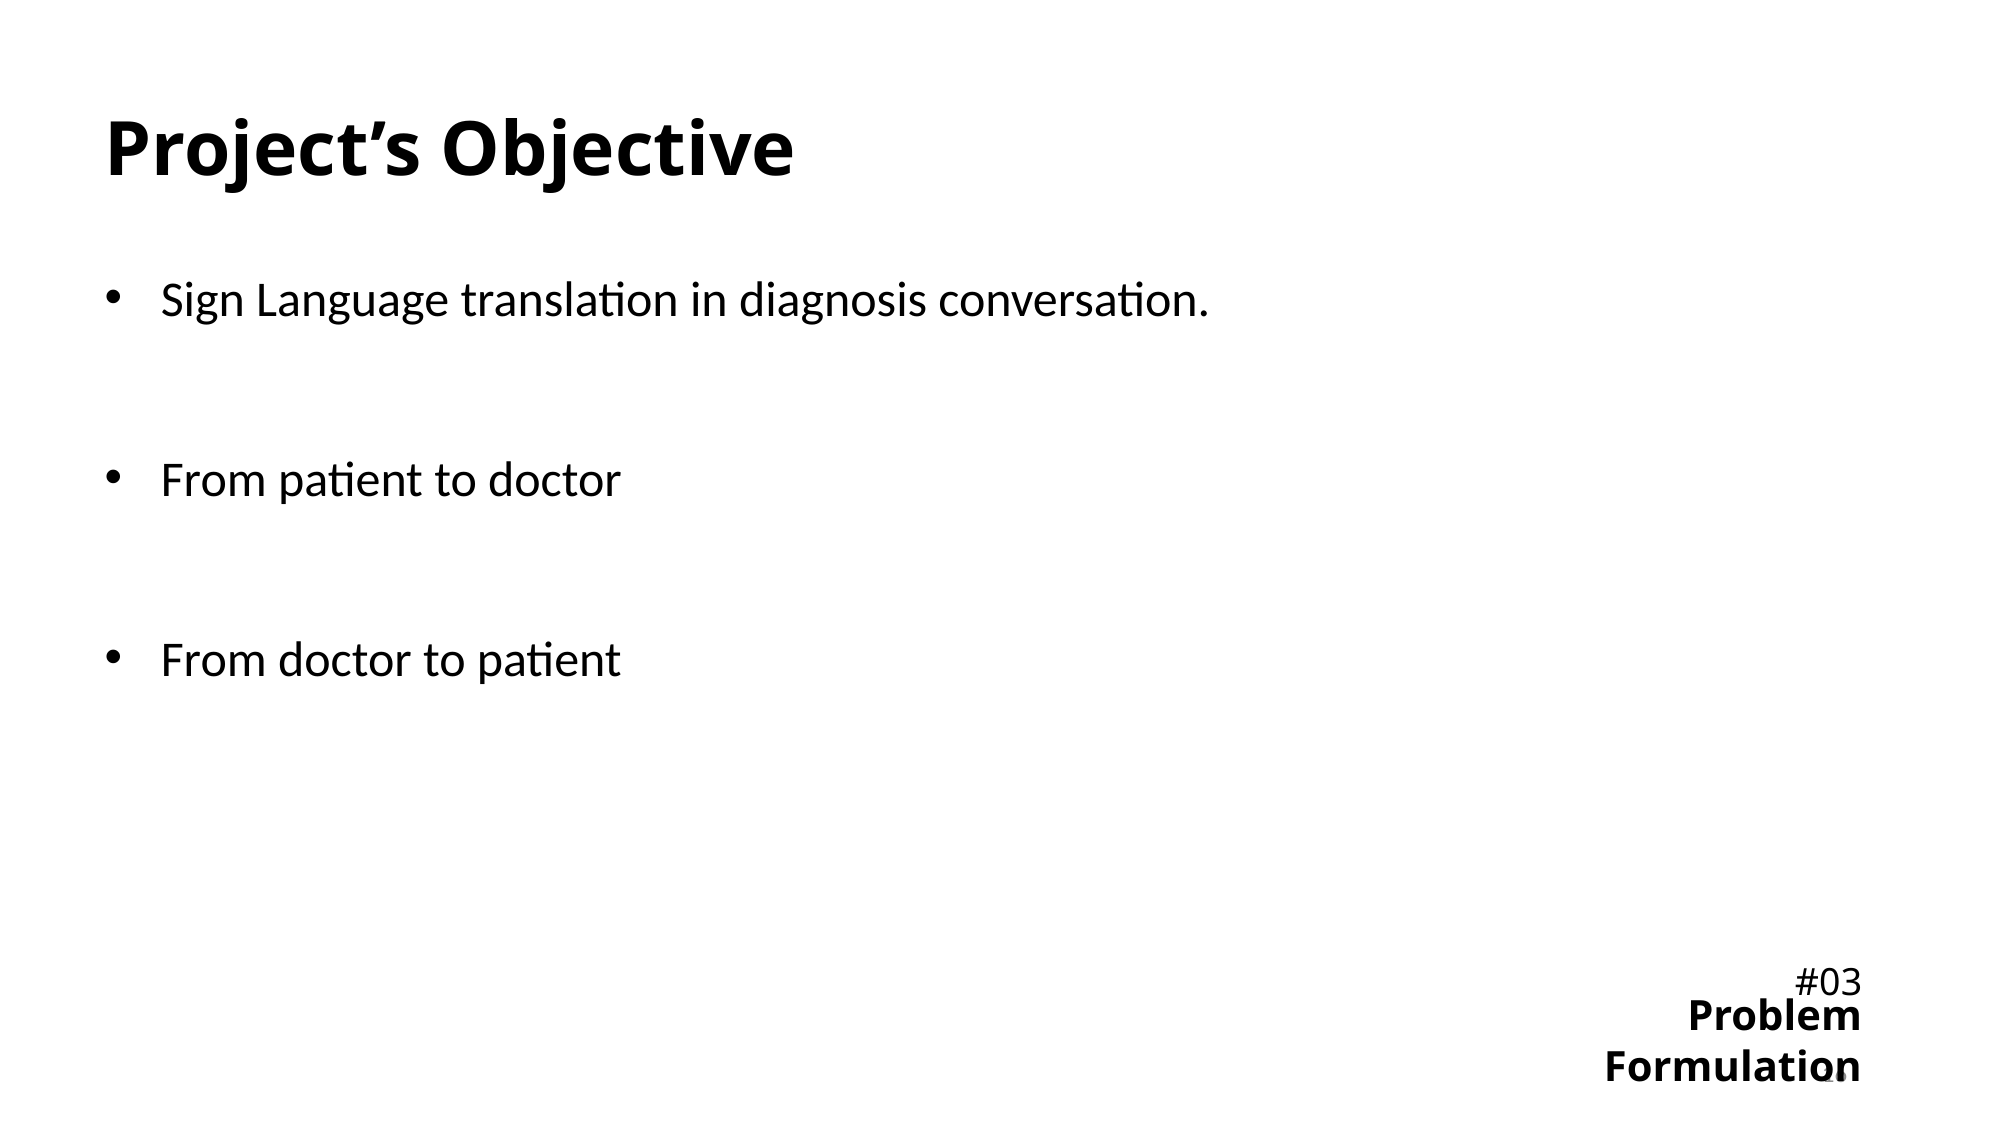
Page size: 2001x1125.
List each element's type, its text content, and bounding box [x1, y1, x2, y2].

text_box Sign Language translation in diagnosis conversation. From patient to doctor From doctor to patient [89, 198, 1710, 754]
slide_number 16 [1412, 1042, 1863, 1103]
title Project’s Objective [89, 42, 1922, 260]
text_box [1456, 950, 1877, 1048]
